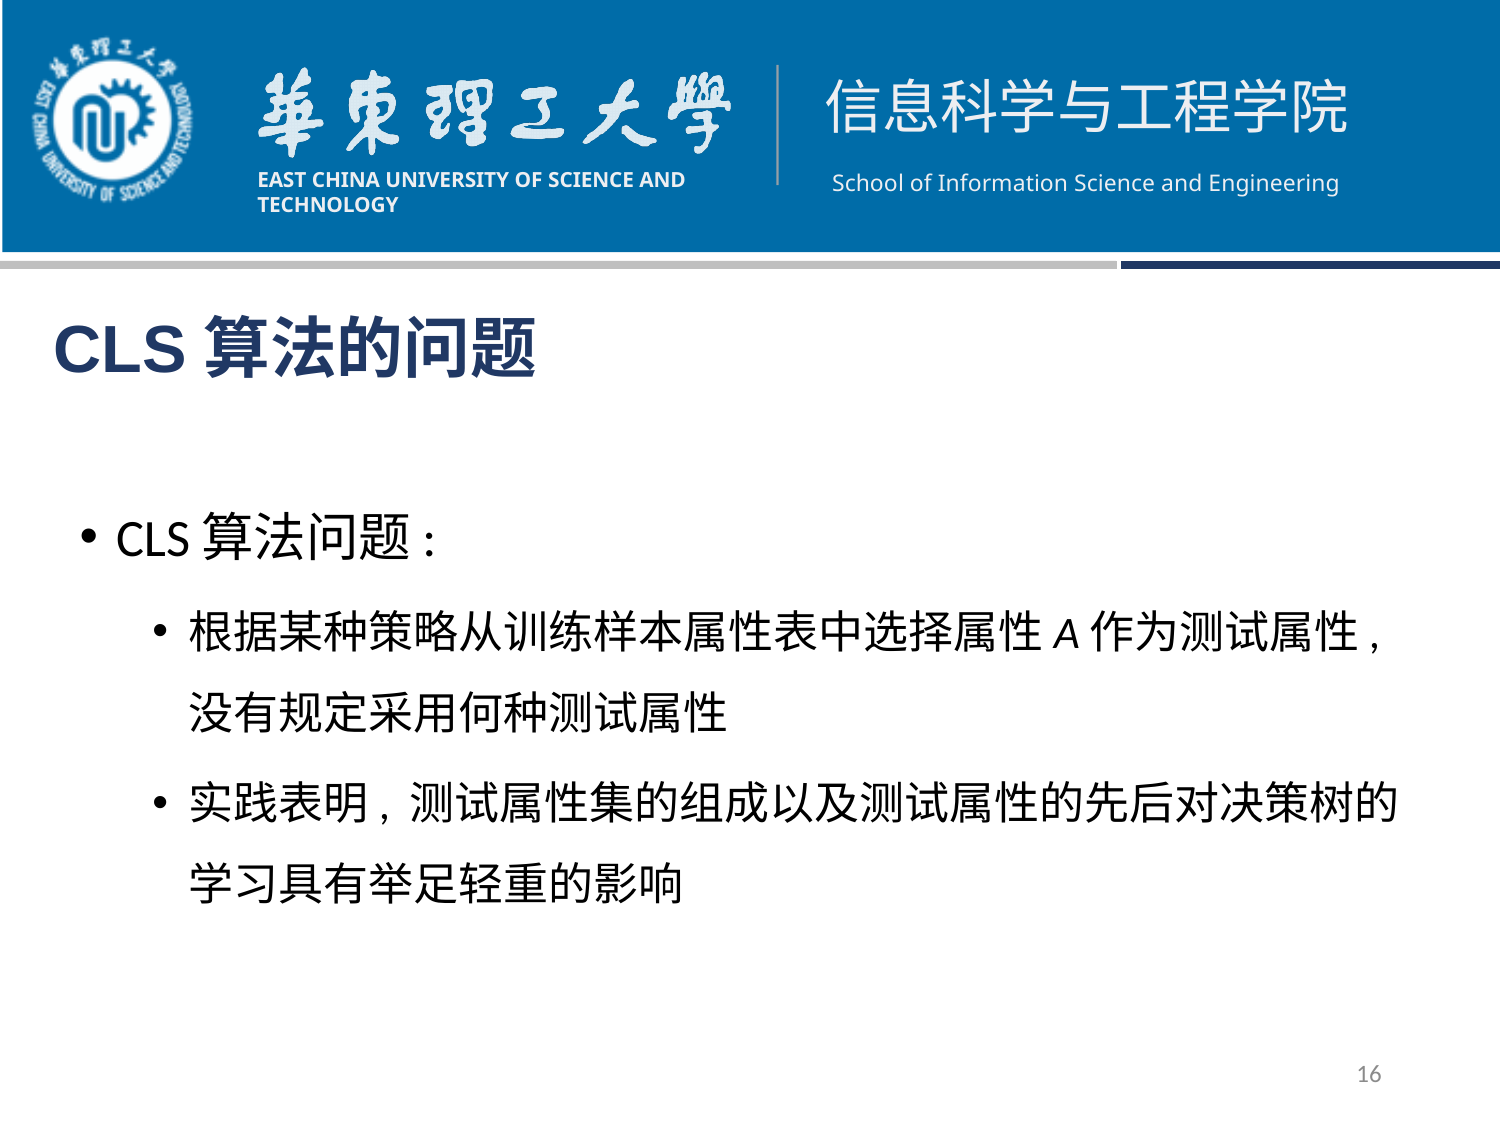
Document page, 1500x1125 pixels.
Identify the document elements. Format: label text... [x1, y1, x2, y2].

picture [22, 32, 202, 214]
text_box CLS算法的问题 [42, 269, 1337, 433]
list CLS算法问题: 根据某种策略从训练样本属性表中选择属性A作为测试属性, 没有规定采用何种测试属性 实践表明, 测试属性集的组成以及测试属性的先后对决策树的学习具有举足轻重的影响 [64, 465, 1423, 922]
slide_number 16 [1059, 1042, 1397, 1103]
